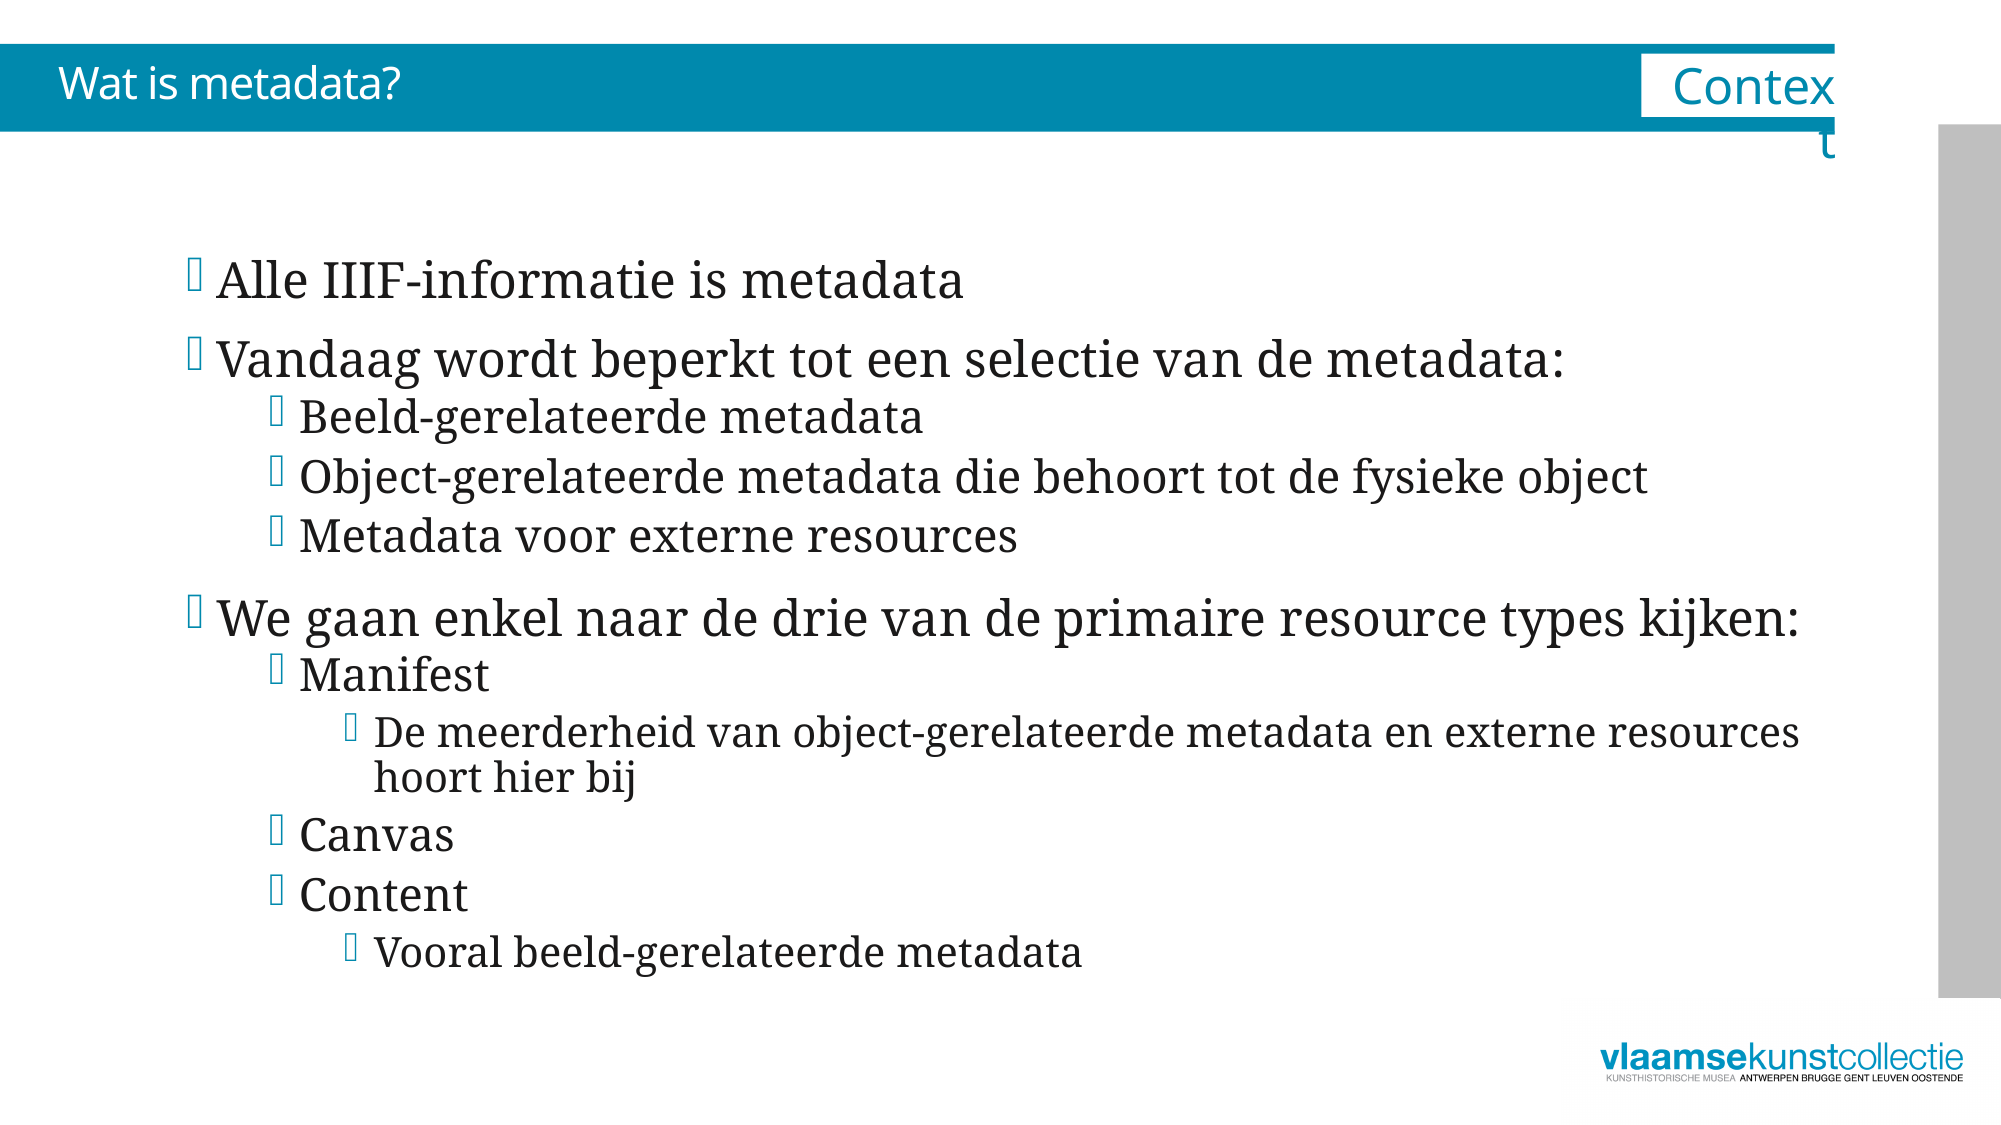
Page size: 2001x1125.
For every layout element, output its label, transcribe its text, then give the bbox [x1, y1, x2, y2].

picture [1561, 998, 2001, 1125]
list Context [1641, 53, 1852, 117]
list Alle IIIF-informatie is metadata Vandaag wordt beperkt tot een selectie van de metadata: Beeld-gerelateerde metadata Object-gerelateerde metadata die behoort tot de fysieke object Metadata voor externe resources We gaan enkel naar de drie van de primaire resource types kijken: Manifest De meerderheid van object-gerelateerde metadata en externe resources hoort hier bij Canvas Content Vooral beeld-gerelateerde metadata [171, 196, 1829, 1037]
title Wat is metadata? [43, 53, 1214, 117]
